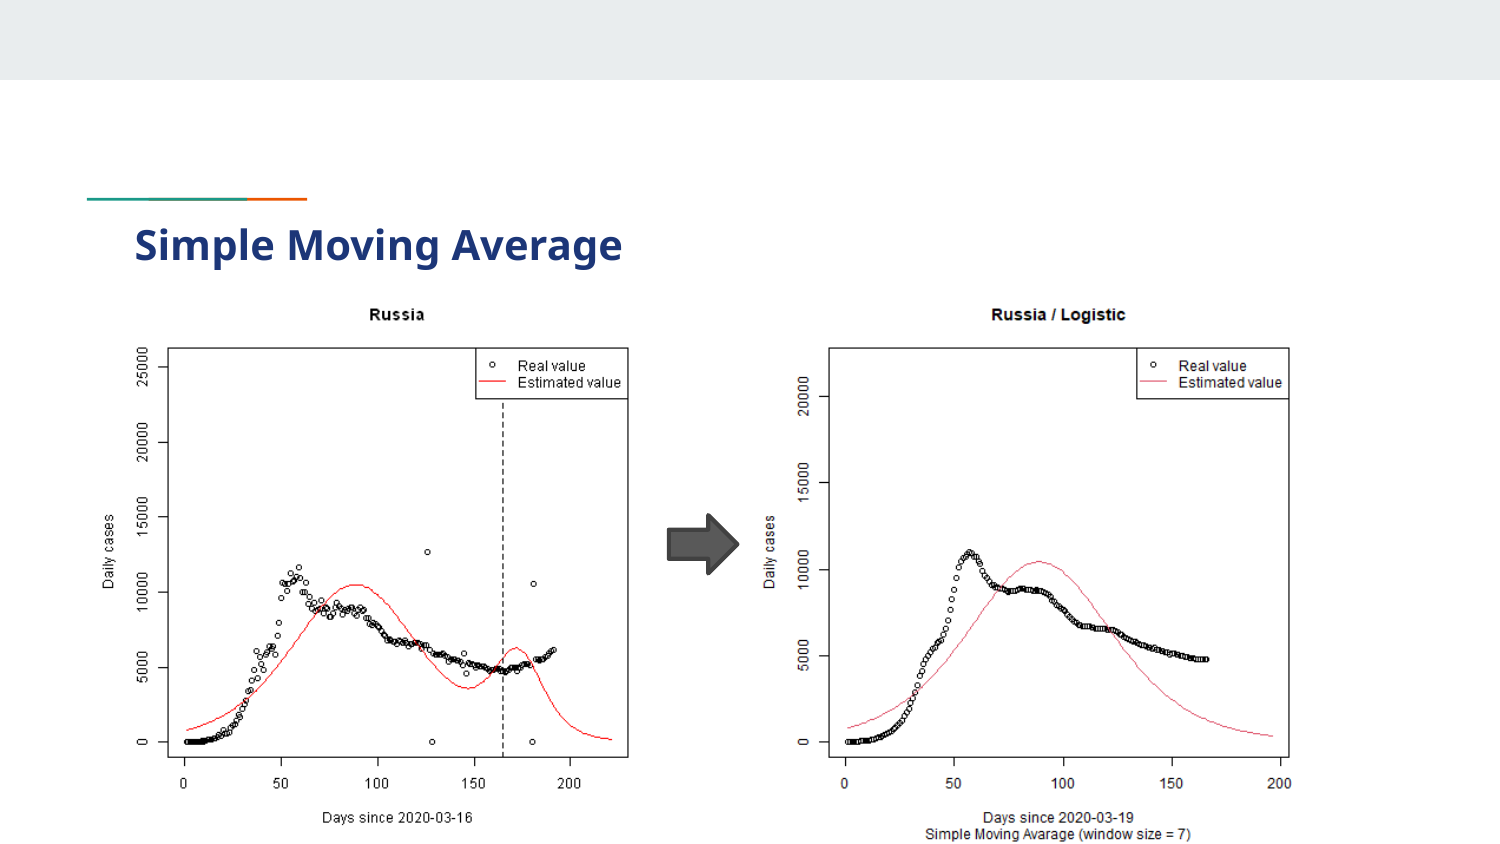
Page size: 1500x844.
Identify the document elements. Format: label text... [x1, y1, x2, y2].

picture [98, 278, 664, 844]
text_box [668, 513, 740, 576]
picture [758, 278, 1325, 844]
title Simple Moving Average [119, 203, 1381, 292]
